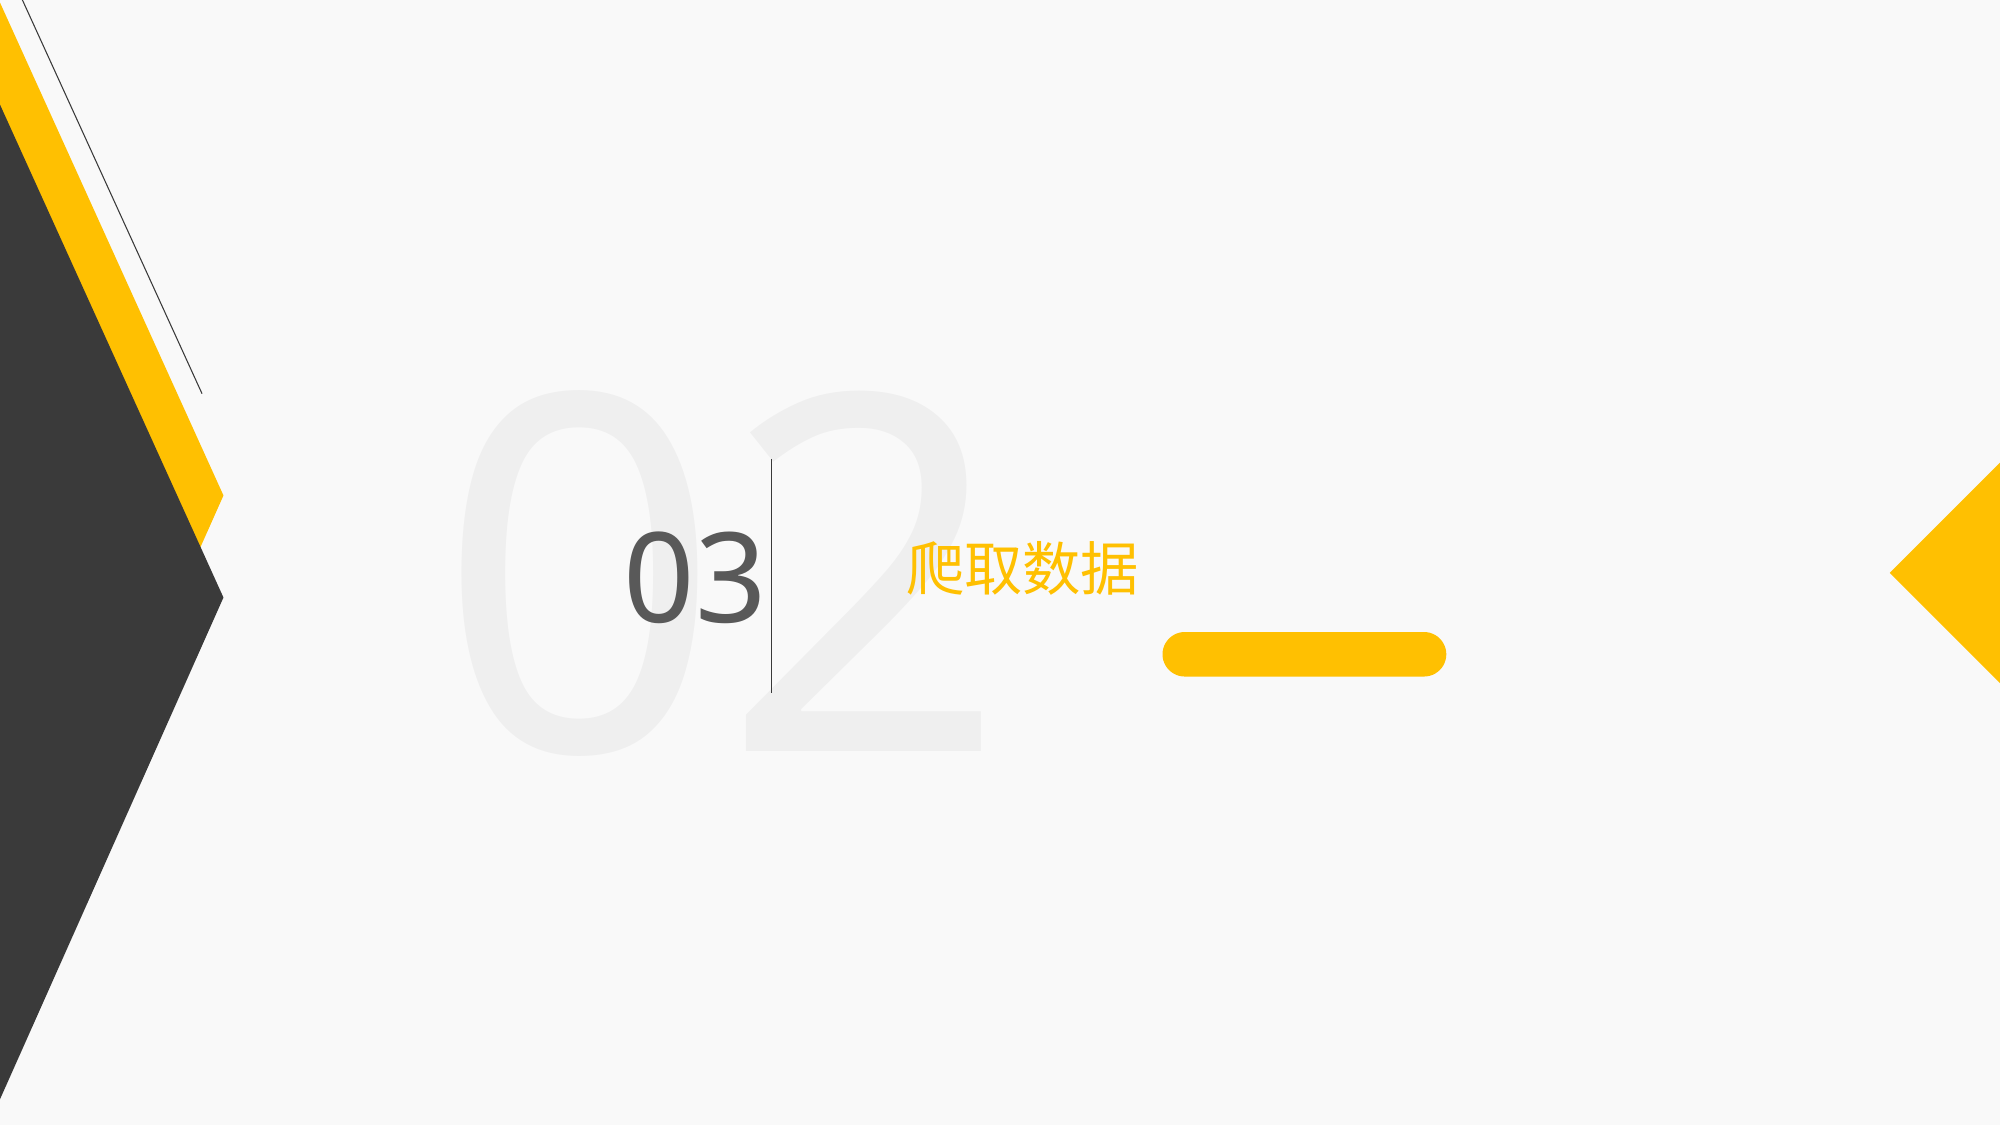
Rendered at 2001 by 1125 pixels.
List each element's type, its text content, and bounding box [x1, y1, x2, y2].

text_box [0, 0, 48, 104]
text_box 02 [422, 245, 1188, 859]
text_box [1888, 461, 2000, 685]
text_box [1161, 630, 1448, 678]
text_box [84, 286, 225, 547]
text_box [0, 286, 225, 1102]
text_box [0, 104, 310, 286]
text_box 03 [608, 490, 771, 656]
text_box 03 [772, 490, 782, 656]
text_box 爬取数据 [891, 524, 1154, 610]
